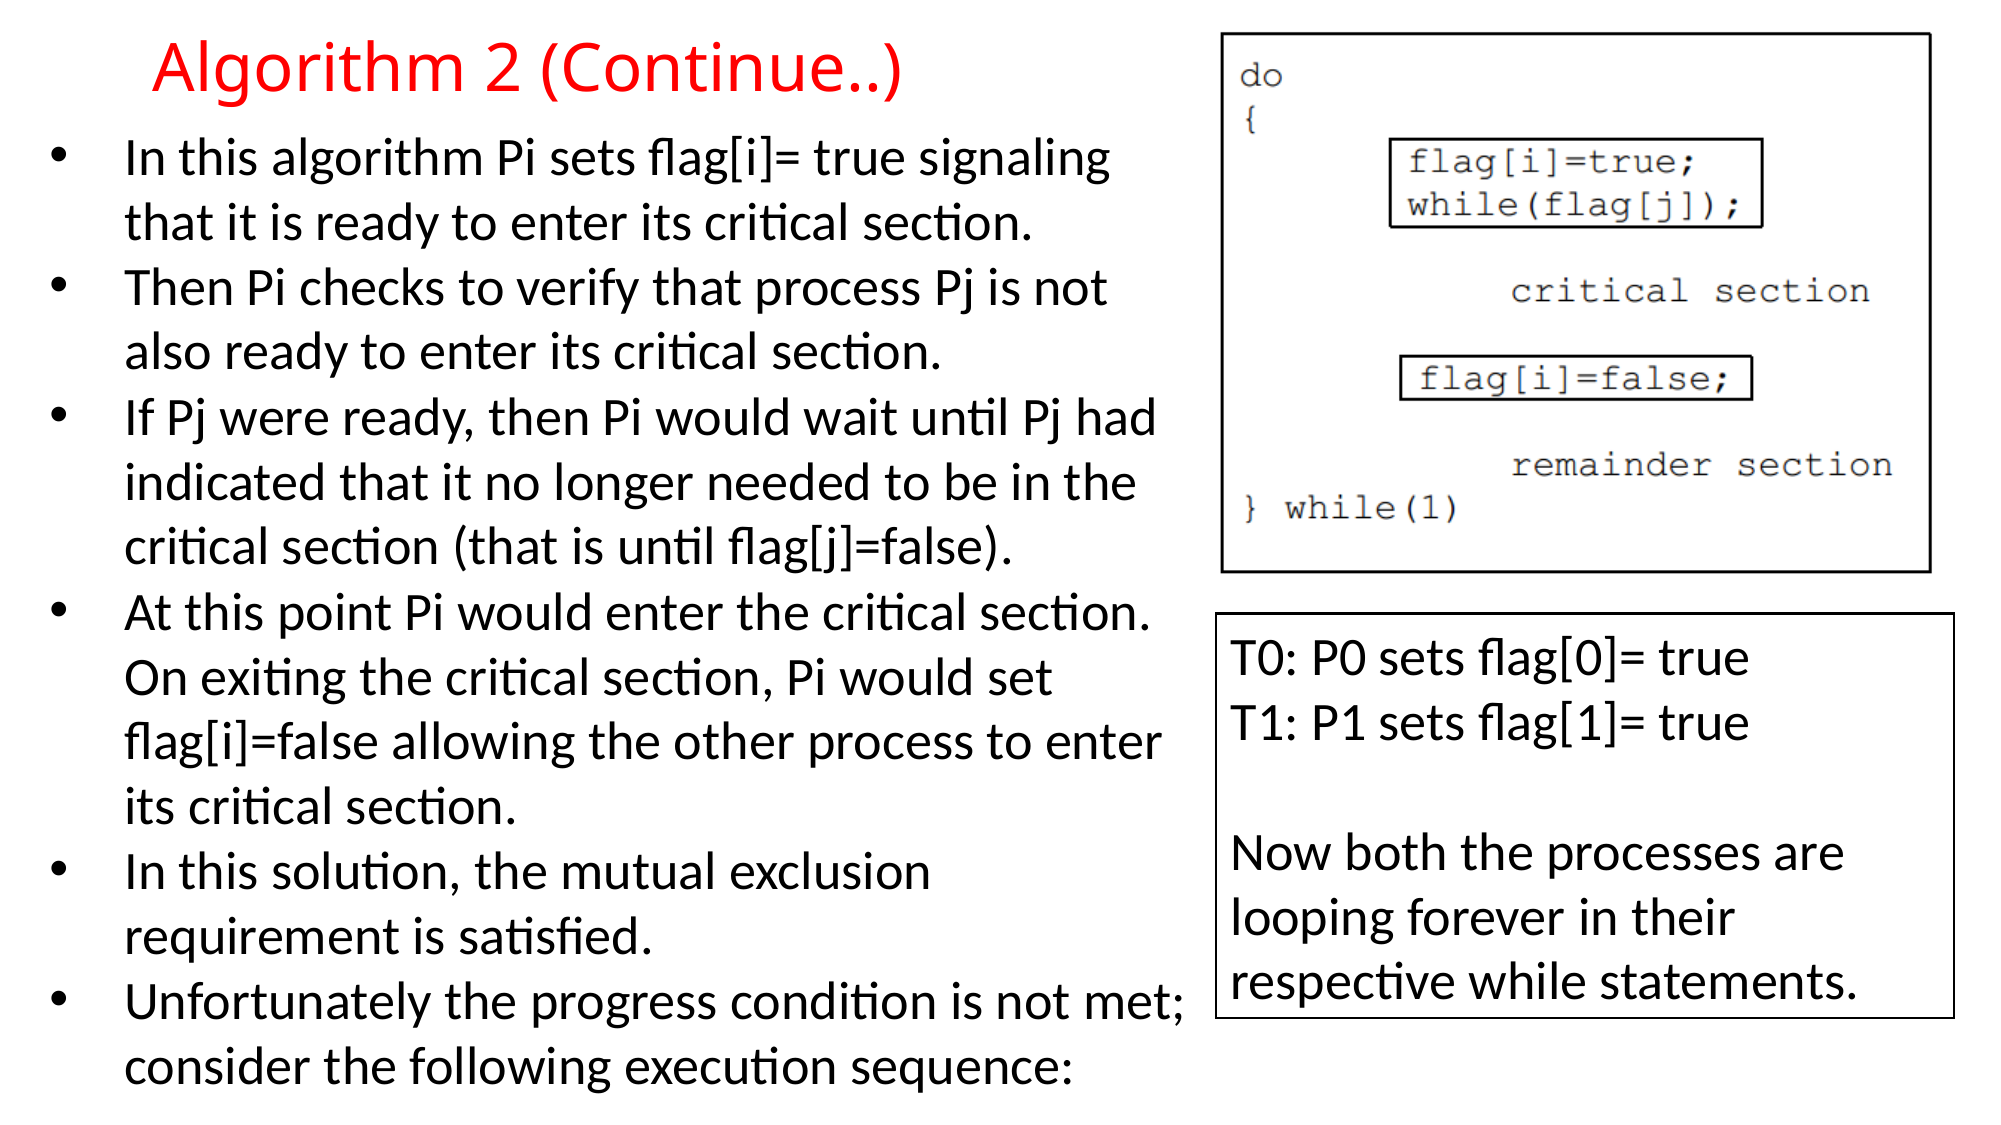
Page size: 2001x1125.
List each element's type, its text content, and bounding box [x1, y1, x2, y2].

picture [1215, 25, 1935, 575]
title Algorithm 2 (Continue..) [137, 25, 1215, 114]
text_box In this algorithm Pi sets flag[i]= true signaling that it is ready to enter its critical section. Then Pi checks to verify that process Pj is not also ready to enter its critical section. If Pj were ready, then Pi would wait until Pj had indicated that it no longer needed to be in the critical section (that is until flag[j]=false). At this point Pi would enter the critical section. On exiting the critical section, Pi would set flag[i]=false allowing the other process to enter its critical section. In this solution, the mutual exclusion requirement is satisfied. Unfortunately the progress condition is not met; consider the following execution sequence: [34, 113, 1216, 1103]
text_box T0: P0 sets flag[0]= true T1: P1 sets flag[1]= true Now both the processes are looping forever in their respective while statements. [1215, 612, 1955, 1019]
